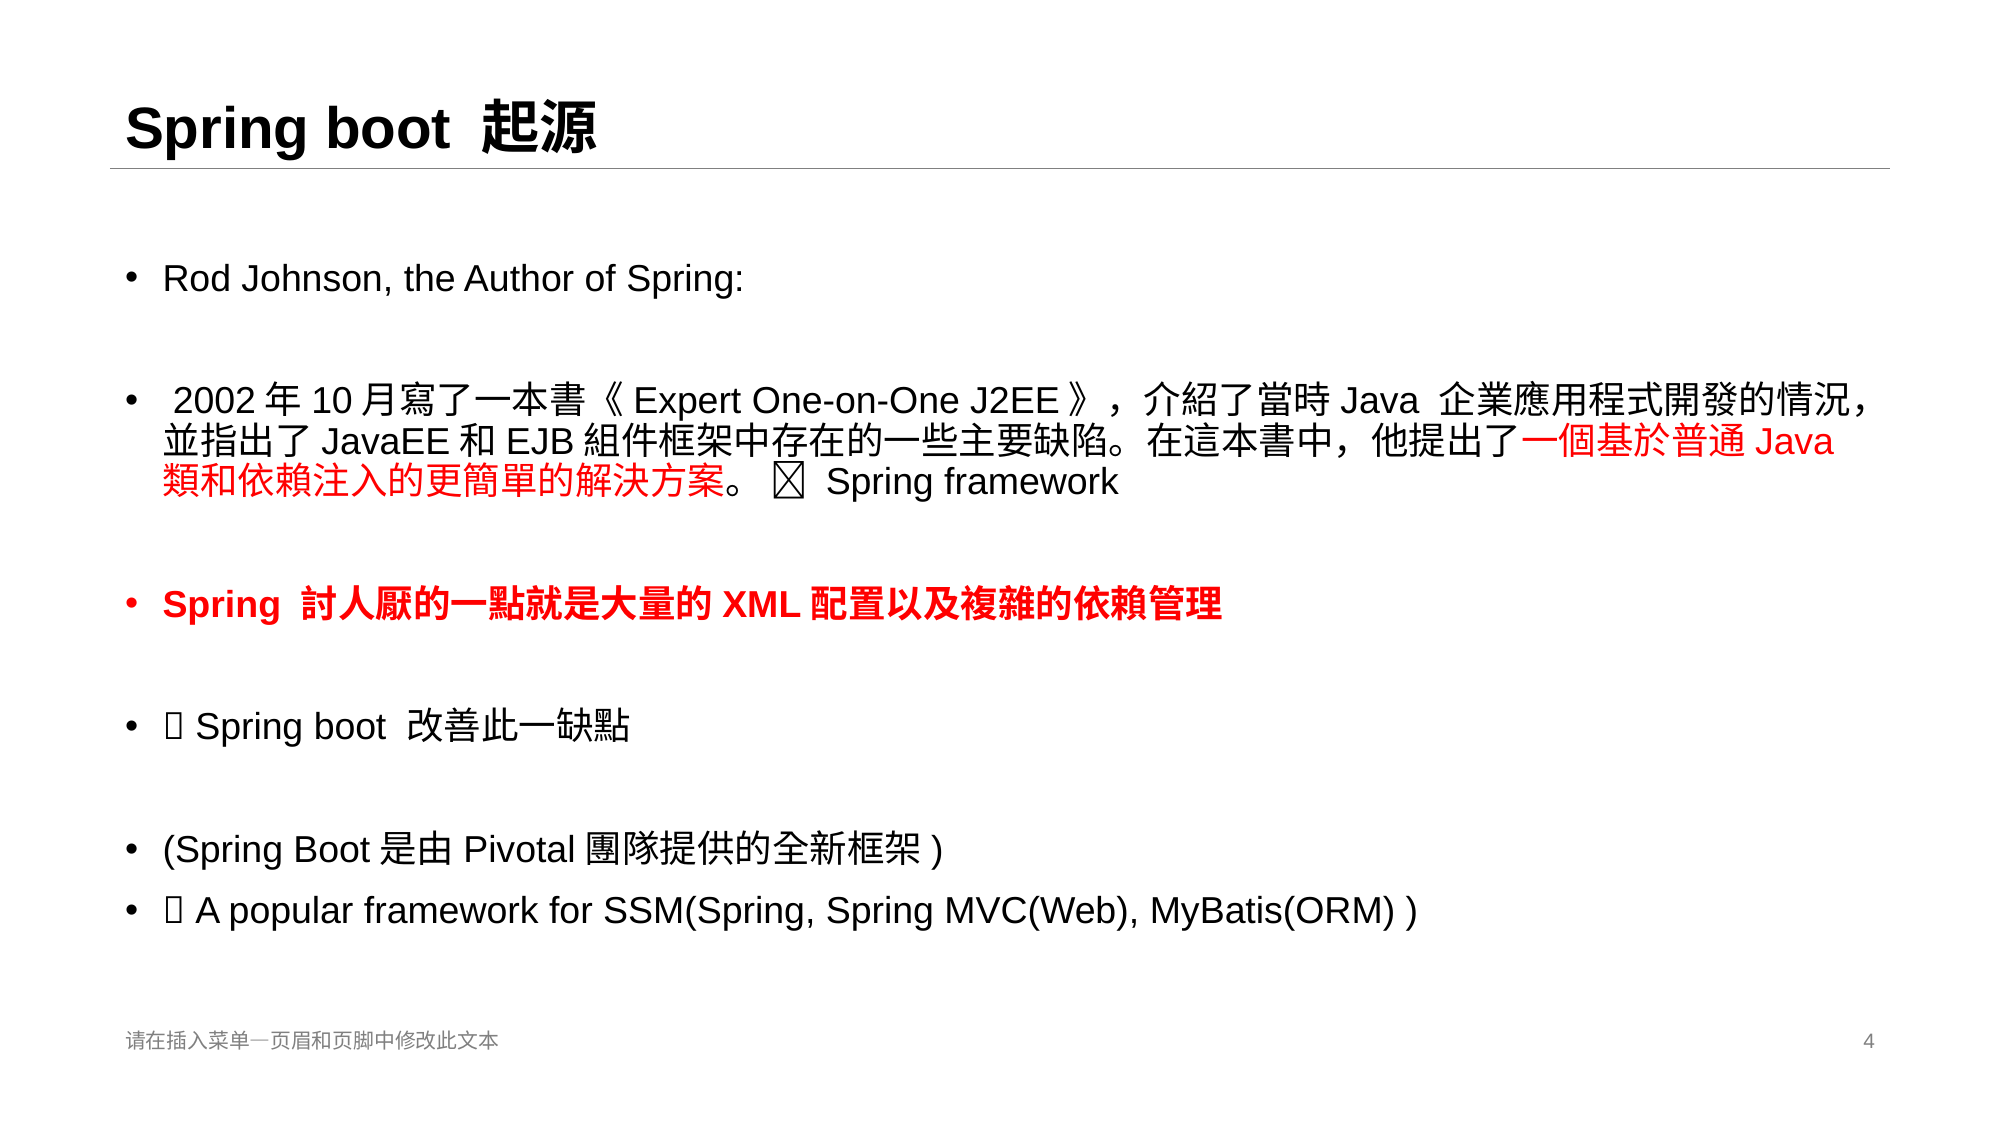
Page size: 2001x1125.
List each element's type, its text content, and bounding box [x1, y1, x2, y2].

slide_number 4 [1412, 1023, 1890, 1058]
list Rod Johnson, the Author of Spring: 2002年10月寫了一本書《Expert One-on-One J2EE》，介紹了當時Java 企業應用程式開發的情況，並指出了JavaEE和EJB組件框架中存在的一些主要缺陷。在這本書中，他提出了一個基於普通Java類和依賴注入的更簡單的解決方案。  Spring framework Spring 討人厭的一點就是大量的XML配置以及複雜的依賴管理  Spring boot 改善此一缺點 (Spring Boot是由Pivotal團隊提供的全新框架)  A popular framework for SSM(Spring, Spring MVC(Web), MyBatis(ORM) ) [109, 185, 1890, 1007]
title Spring boot 起源 [109, 0, 1890, 169]
footer 请在 插入菜单—页眉和页脚中修改此文本 [109, 1023, 790, 1058]
